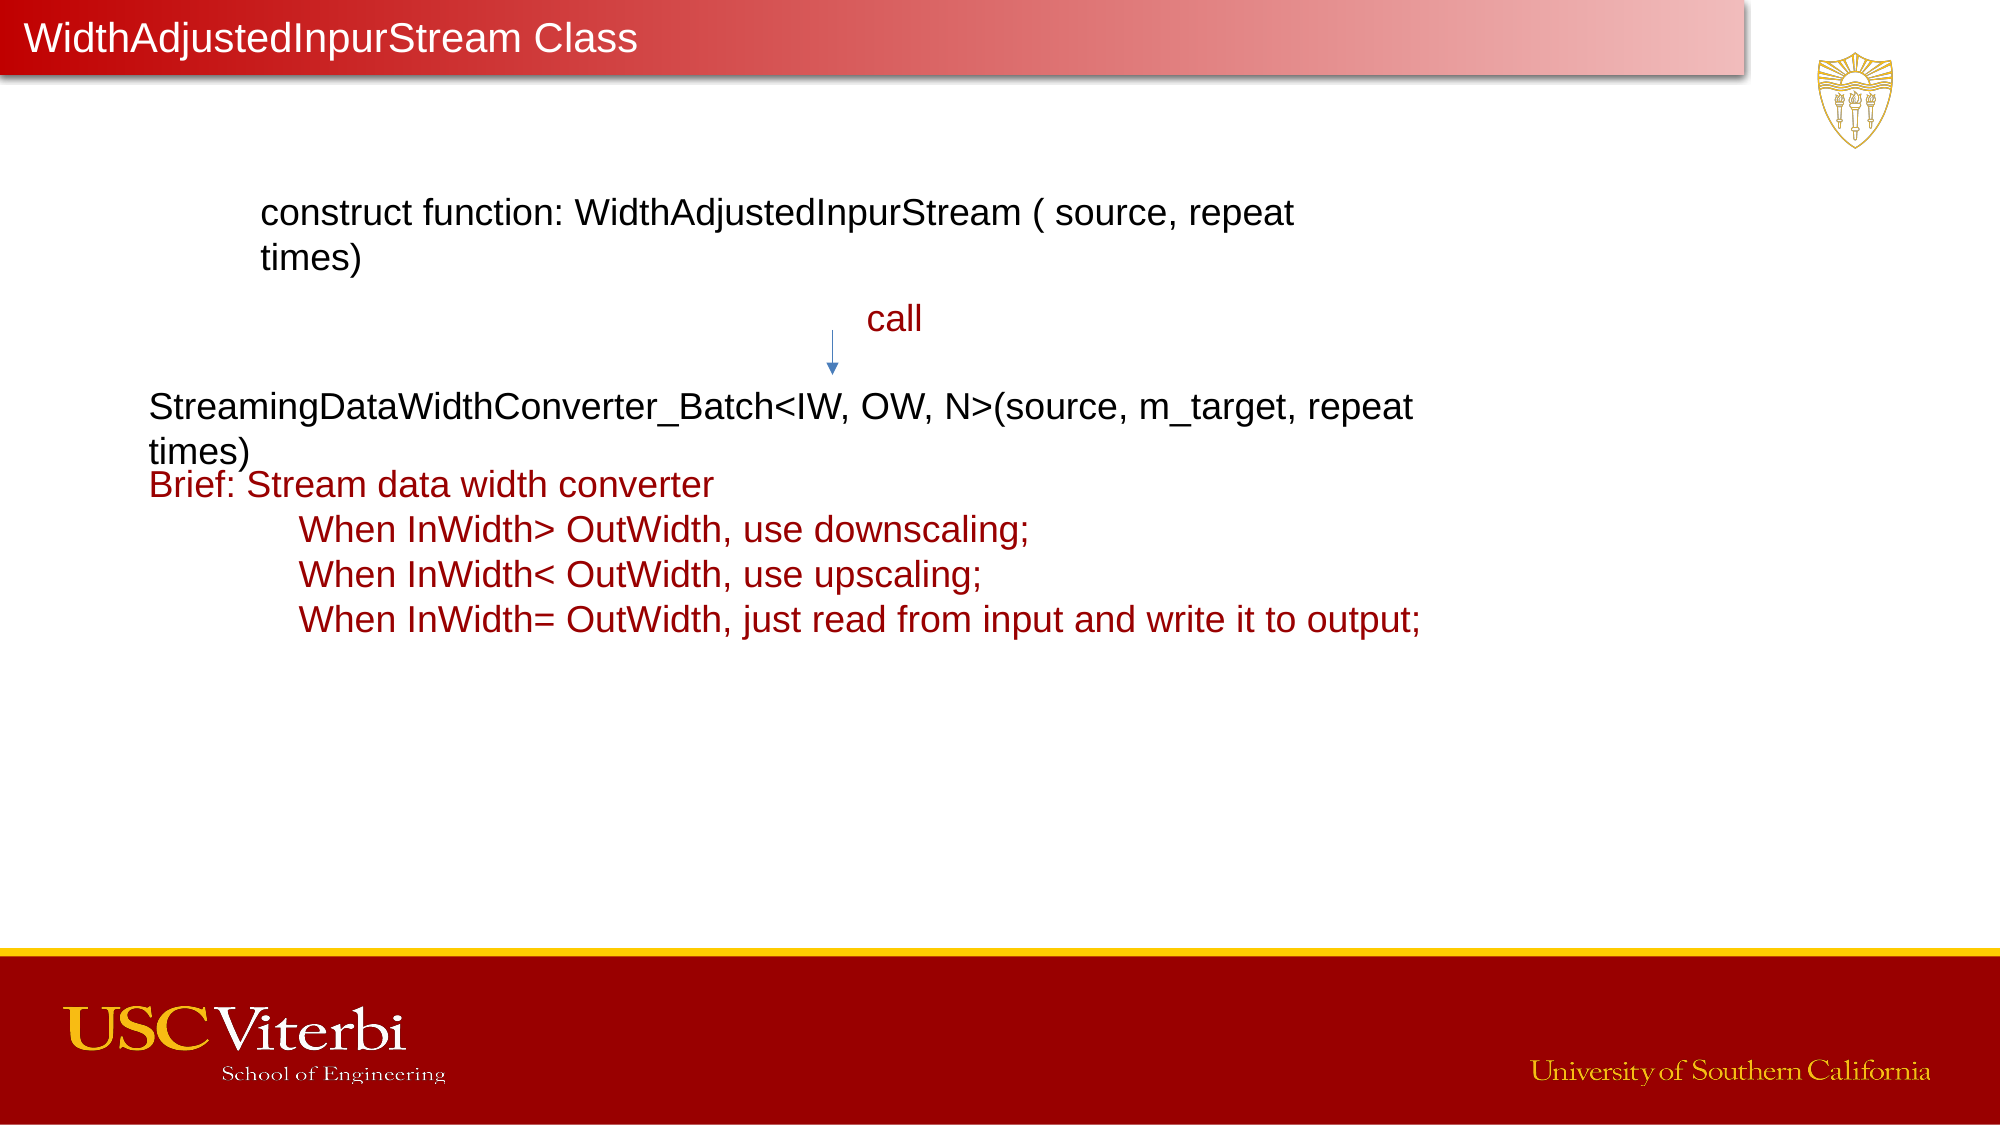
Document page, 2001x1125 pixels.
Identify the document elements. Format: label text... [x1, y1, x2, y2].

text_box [0, 0, 1745, 75]
text_box StreamingDataWidthConverter_Batch<IW, OW, N>(source, m_target, repeat times) [133, 374, 1532, 452]
picture [1530, 1059, 1930, 1086]
text_box construct function: WidthAdjustedInpurStream ( source, repeat times) [245, 180, 1420, 330]
picture [63, 1006, 445, 1084]
text_box Brief: Stream data width converter When InWidth> OutWidth, use downscaling; When InWidth< OutWidth, use upscaling; When InWidth= OutWidth, just read from input and write it to output; [133, 452, 1532, 693]
text_box call [851, 286, 1009, 346]
picture [1793, 38, 1917, 162]
